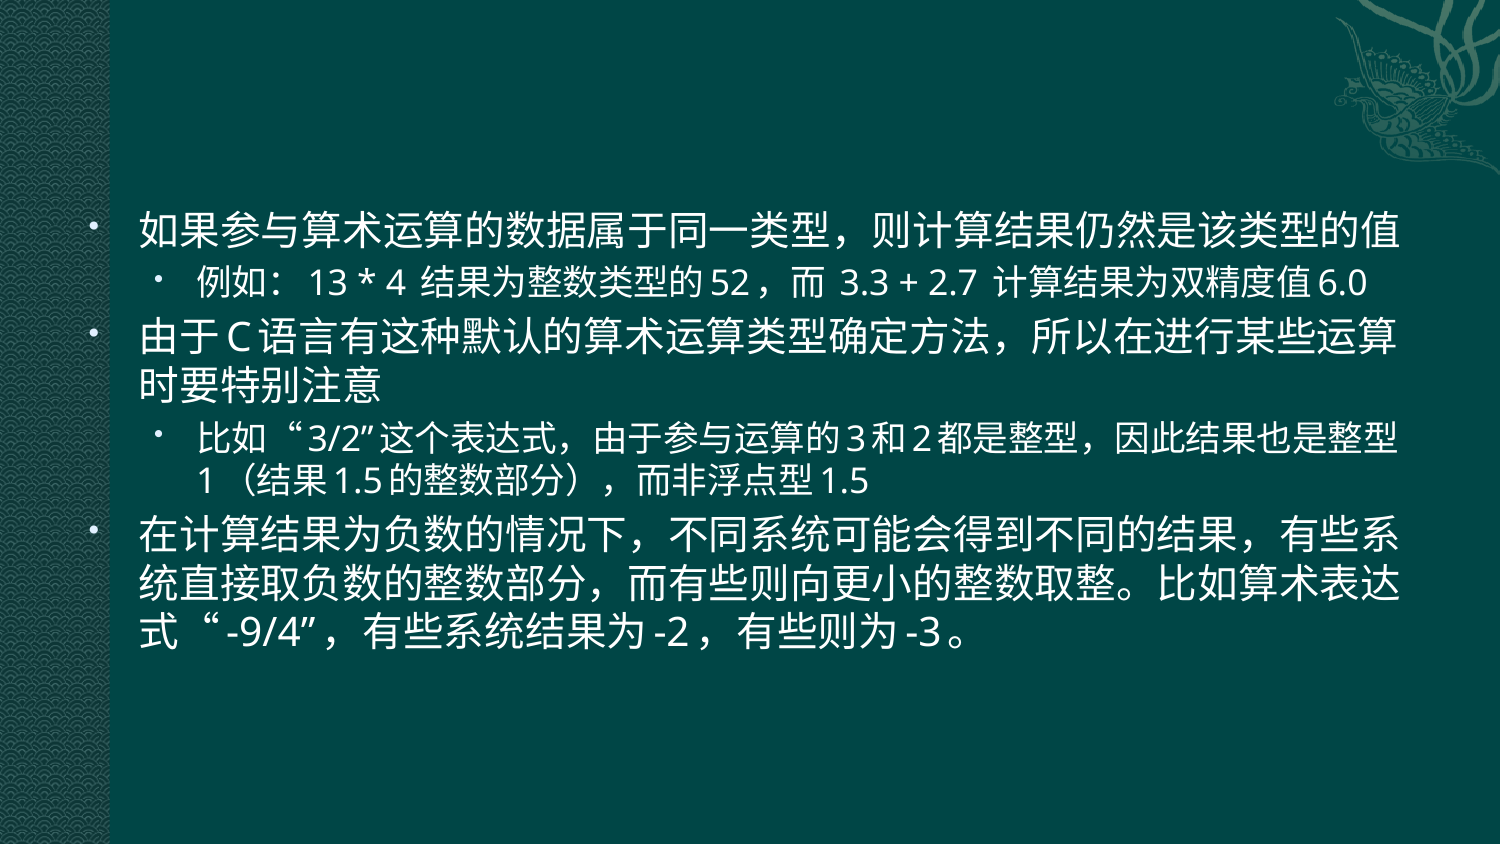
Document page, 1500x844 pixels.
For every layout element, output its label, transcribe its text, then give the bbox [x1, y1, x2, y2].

picture [0, 0, 110, 844]
list 如果参与算术运算的数据属于同一类型，则计算结果仍然是该类型的值 例如：13 * 4 结果为整数类型的52，而 3.3 + 2.7 计算结果为双精度值6.0 由于C语言有这种默认的算术运算类型确定方法，所以在进行某些运算时要特别注意 比如“3/2”这个表达式，由于参与运算的3和2都是整型，因此结果也是整型1（结果1.5的整数部分），而非浮点型1.5 在计算结果为负数的情况下，不同系统可能会得到不同的结果，有些系统直接取负数的整数部分，而有些则向更小的整数取整。比如算术表达式“-9/4”，有些系统结果为-2，有些则为-3。 [75, 196, 1425, 754]
